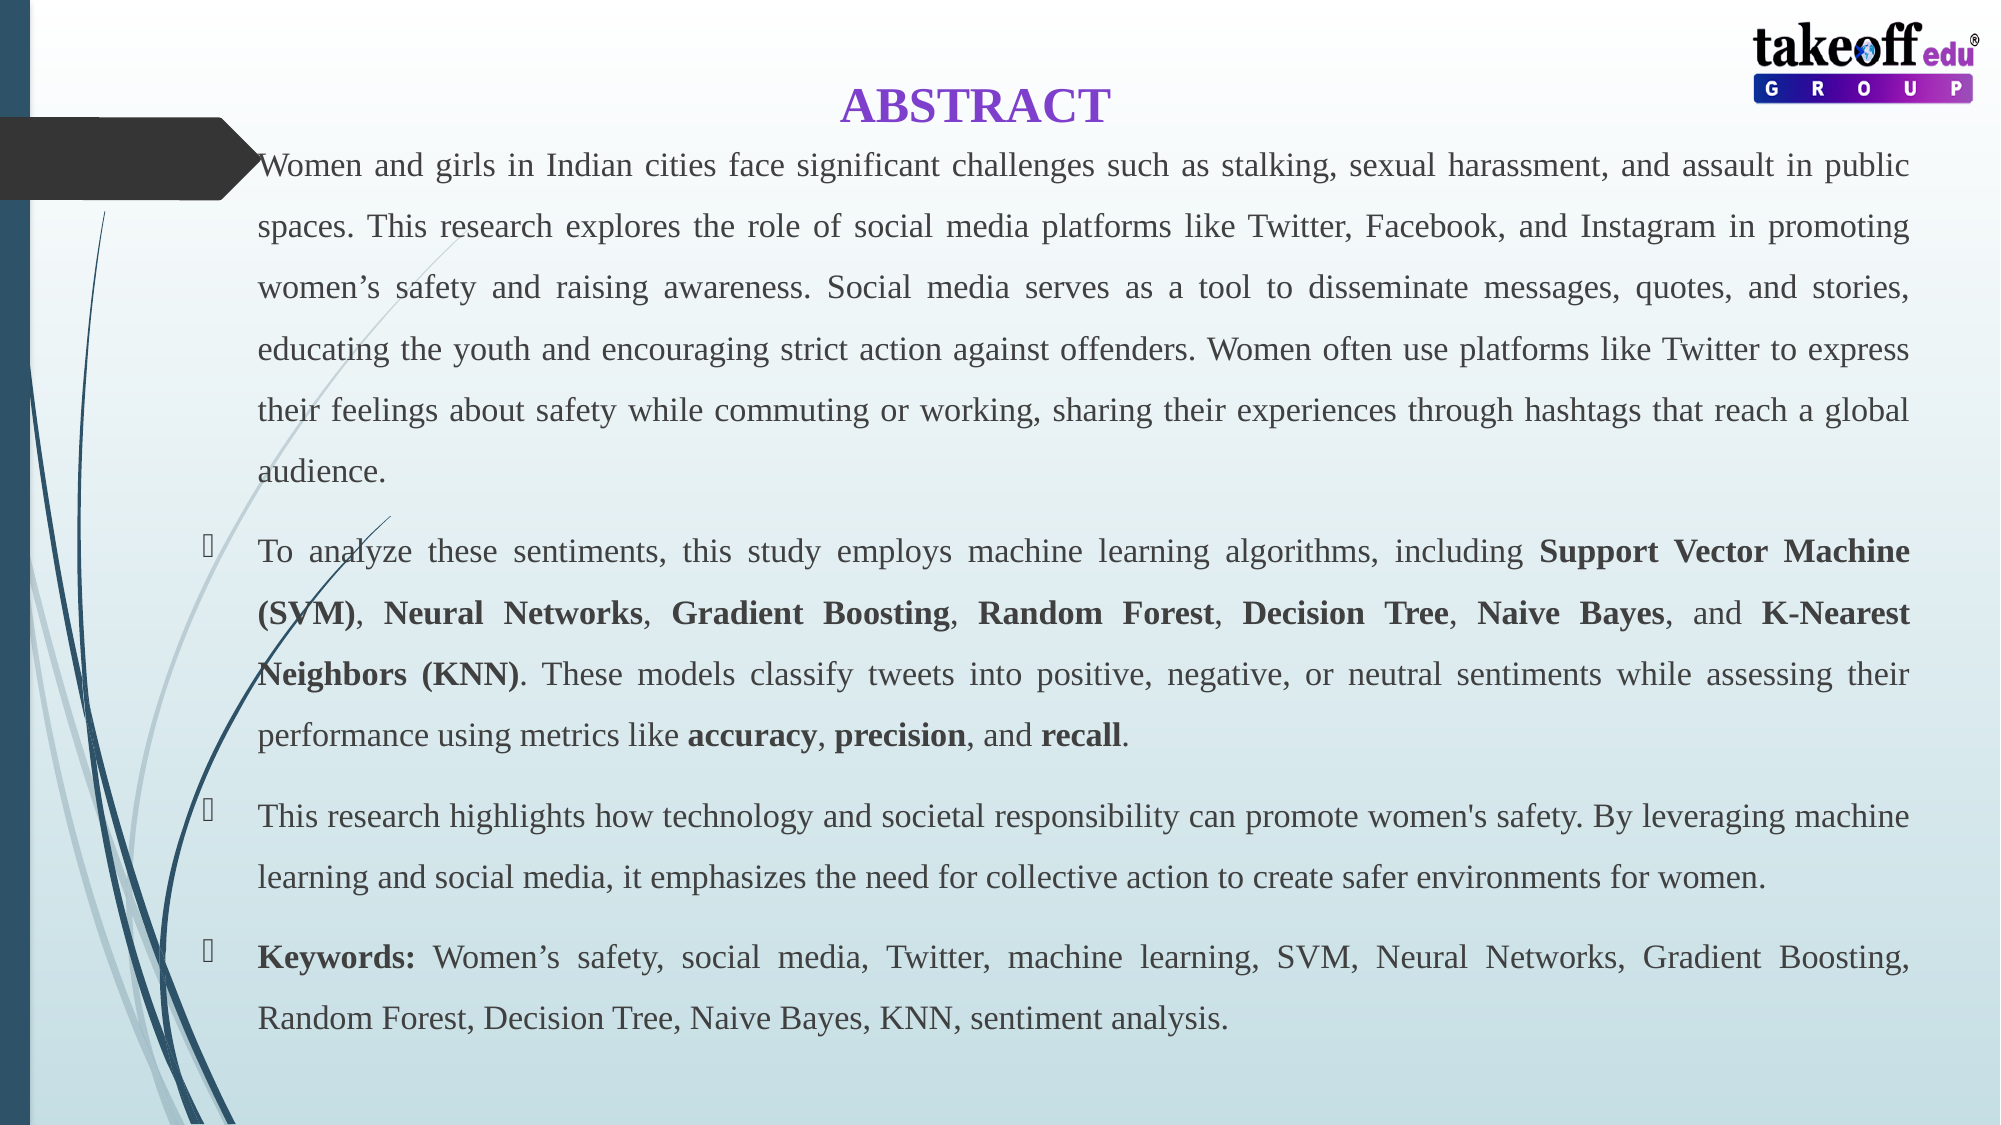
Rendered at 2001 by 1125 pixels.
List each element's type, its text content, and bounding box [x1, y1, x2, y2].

title ABSTRACT [244, 65, 1707, 114]
list Women and girls in Indian cities face significant challenges such as stalking, sexual harassment, and assault in public spaces. This research explores the role of social media platforms like Twitter, Facebook, and Instagram in promoting women’s safety and raising awareness. Social media serves as a tool to disseminate messages, quotes, and stories, educating the youth and encouraging strict action against offenders. Women often use platforms like Twitter to express their feelings about safety while commuting or working, sharing their experiences through hashtags that reach a global audience. To analyze these sentiments, this study employs machine learning algorithms, including Support Vector Machine (SVM), Neural Networks, Gradient Boosting, Random Forest, Decision Tree, Naive Bayes, and K-Nearest Neighbors (KNN). These models classify tweets into positive, negative, or neutral sentiments while assessing their performance using metrics like accuracy, precision, and recall. This research highlights how technology and societal responsibility can promote women's safety. By leveraging machine learning and social media, it emphasizes the need for collective action to create safer environments for women. Keywords: Women’s safety, social media, Twitter, machine learning, SVM, Neural Networks, Gradient Boosting, Random Forest, Decision Tree, Naive Bayes, KNN, sentiment analysis. [187, 114, 1925, 1082]
picture [1750, 16, 1982, 115]
